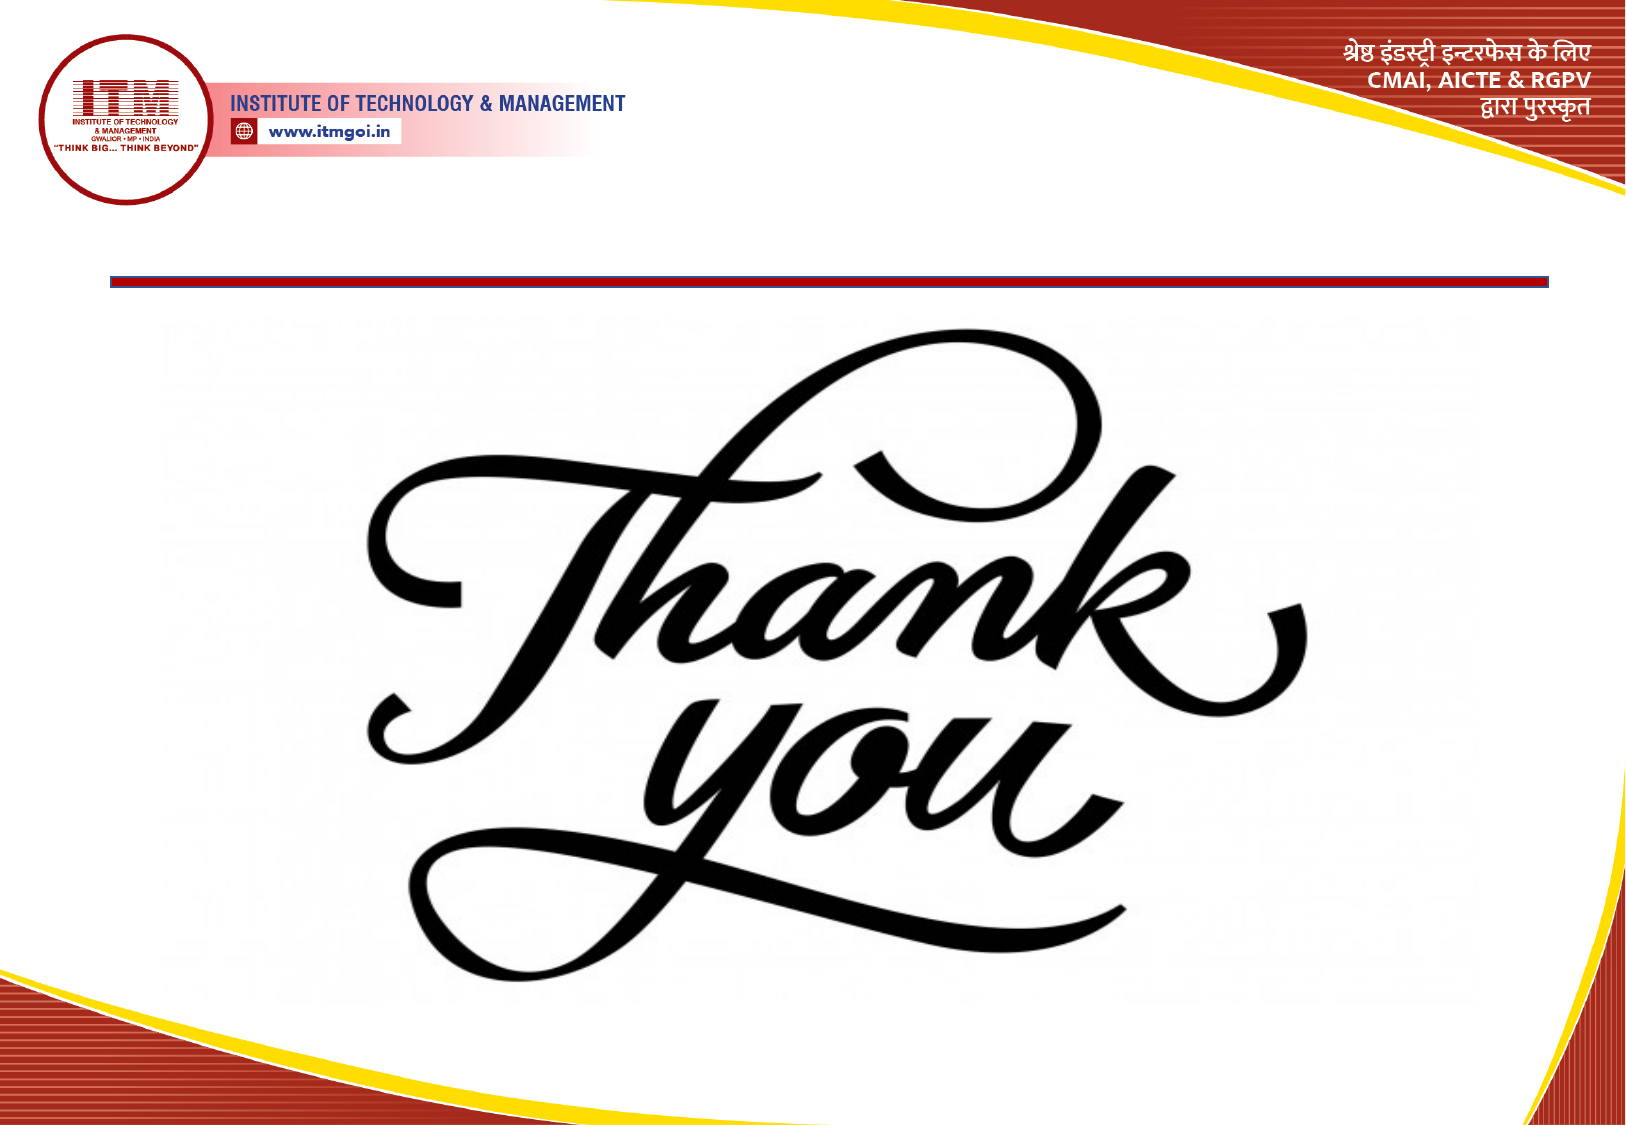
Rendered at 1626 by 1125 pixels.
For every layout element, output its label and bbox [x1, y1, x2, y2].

picture [0, 0, 1626, 1125]
list [160, 316, 1479, 1004]
